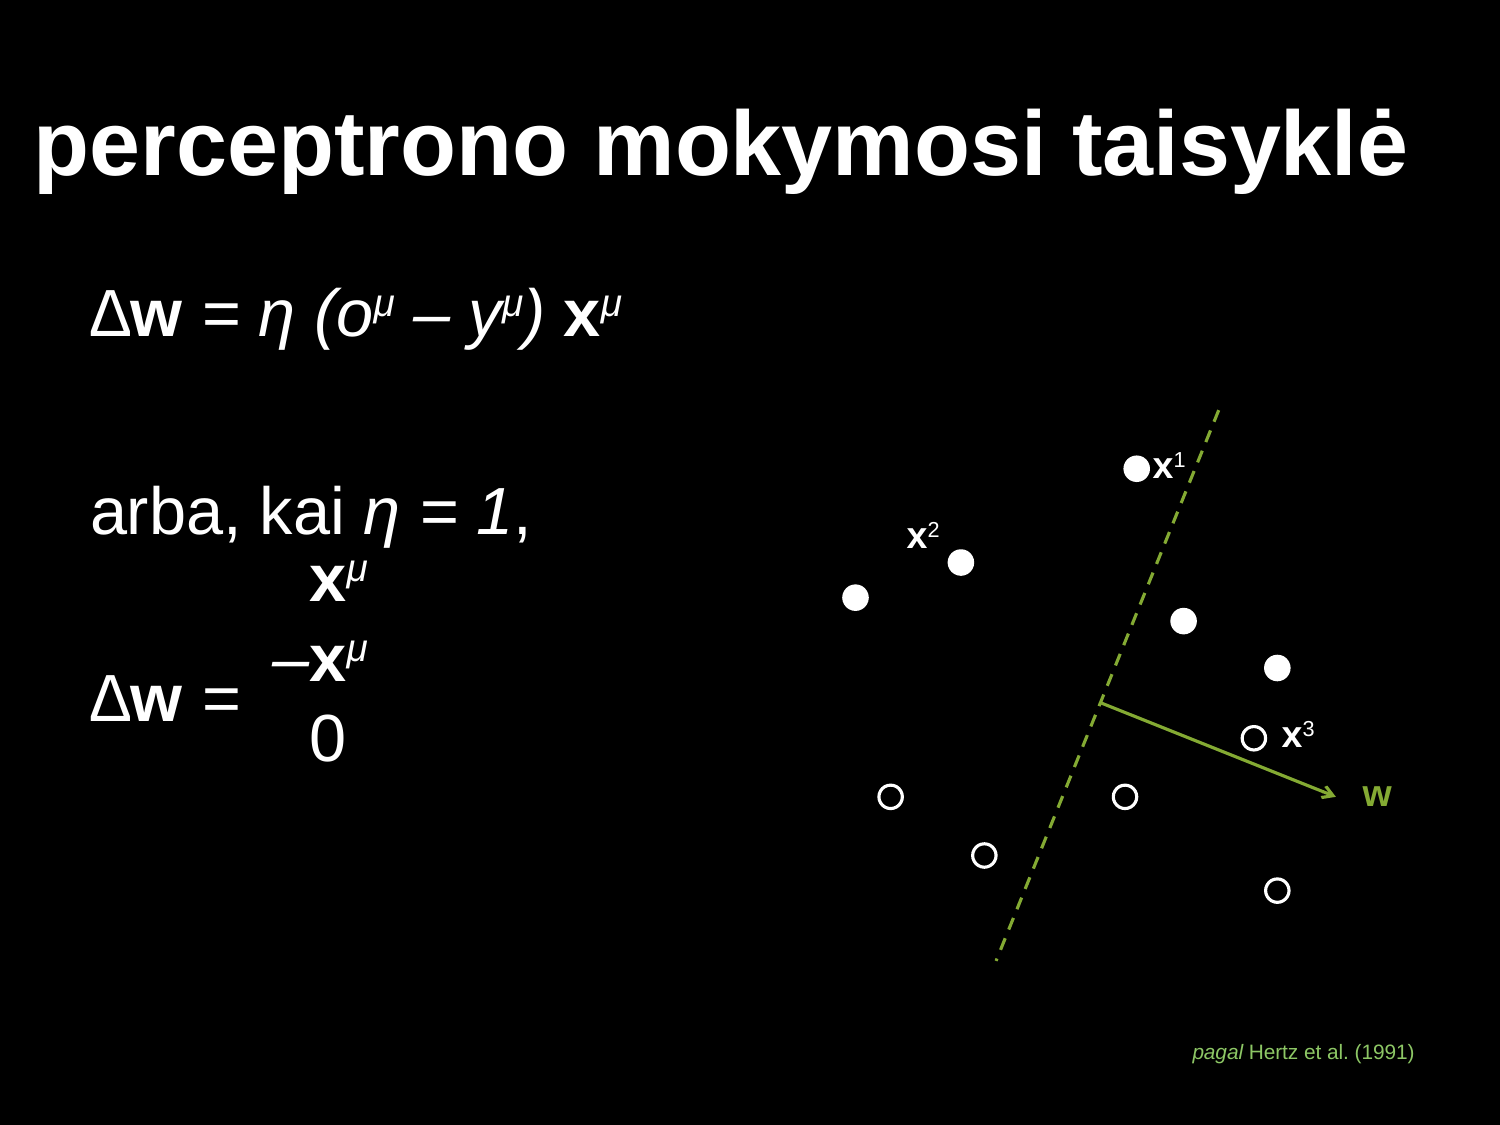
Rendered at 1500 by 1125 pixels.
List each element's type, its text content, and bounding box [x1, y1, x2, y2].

title perceptrono mokymosi taisyklė [0, 45, 1425, 233]
text_box [876, 783, 905, 811]
text_box [947, 548, 975, 577]
text_box [841, 583, 870, 612]
text_box x2 [891, 503, 955, 564]
text_box pagal Hertz et al. (1991) [1078, 1031, 1430, 1079]
text_box [970, 841, 990, 870]
list ∆w = η (oμ – yμ) xμ arba, kai η = 1, ∆w = [75, 262, 668, 727]
text_box xμ –xμ 0 [257, 527, 422, 782]
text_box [995, 409, 1408, 962]
